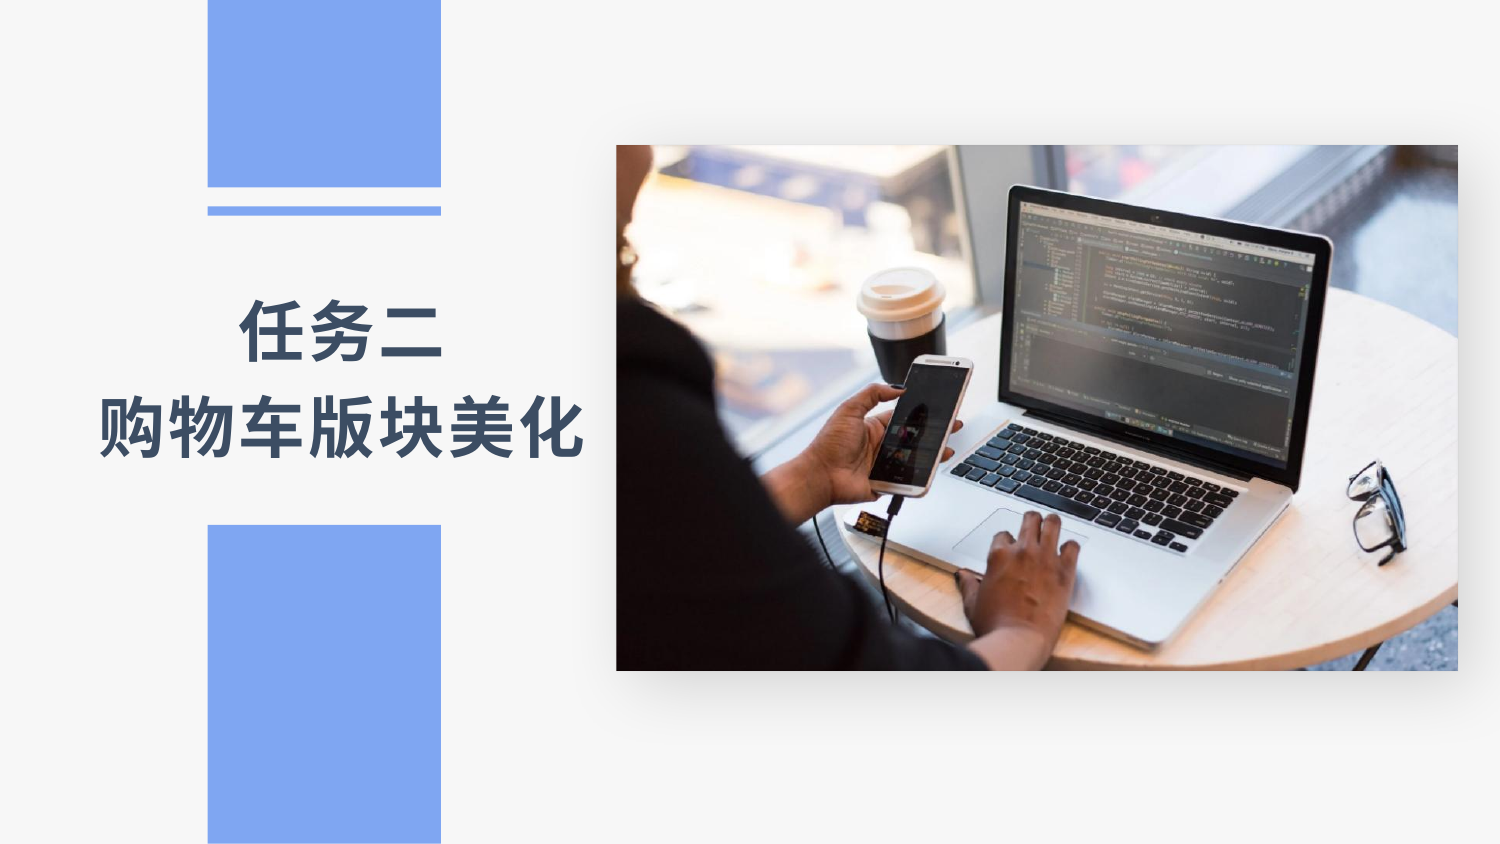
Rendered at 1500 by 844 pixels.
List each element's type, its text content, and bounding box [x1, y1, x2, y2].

text_box [206, 524, 442, 844]
text_box [206, 0, 442, 188]
text_box 任务二 购物车版块美化 [67, 248, 602, 493]
text_box [206, 205, 442, 217]
picture [616, 145, 1458, 671]
